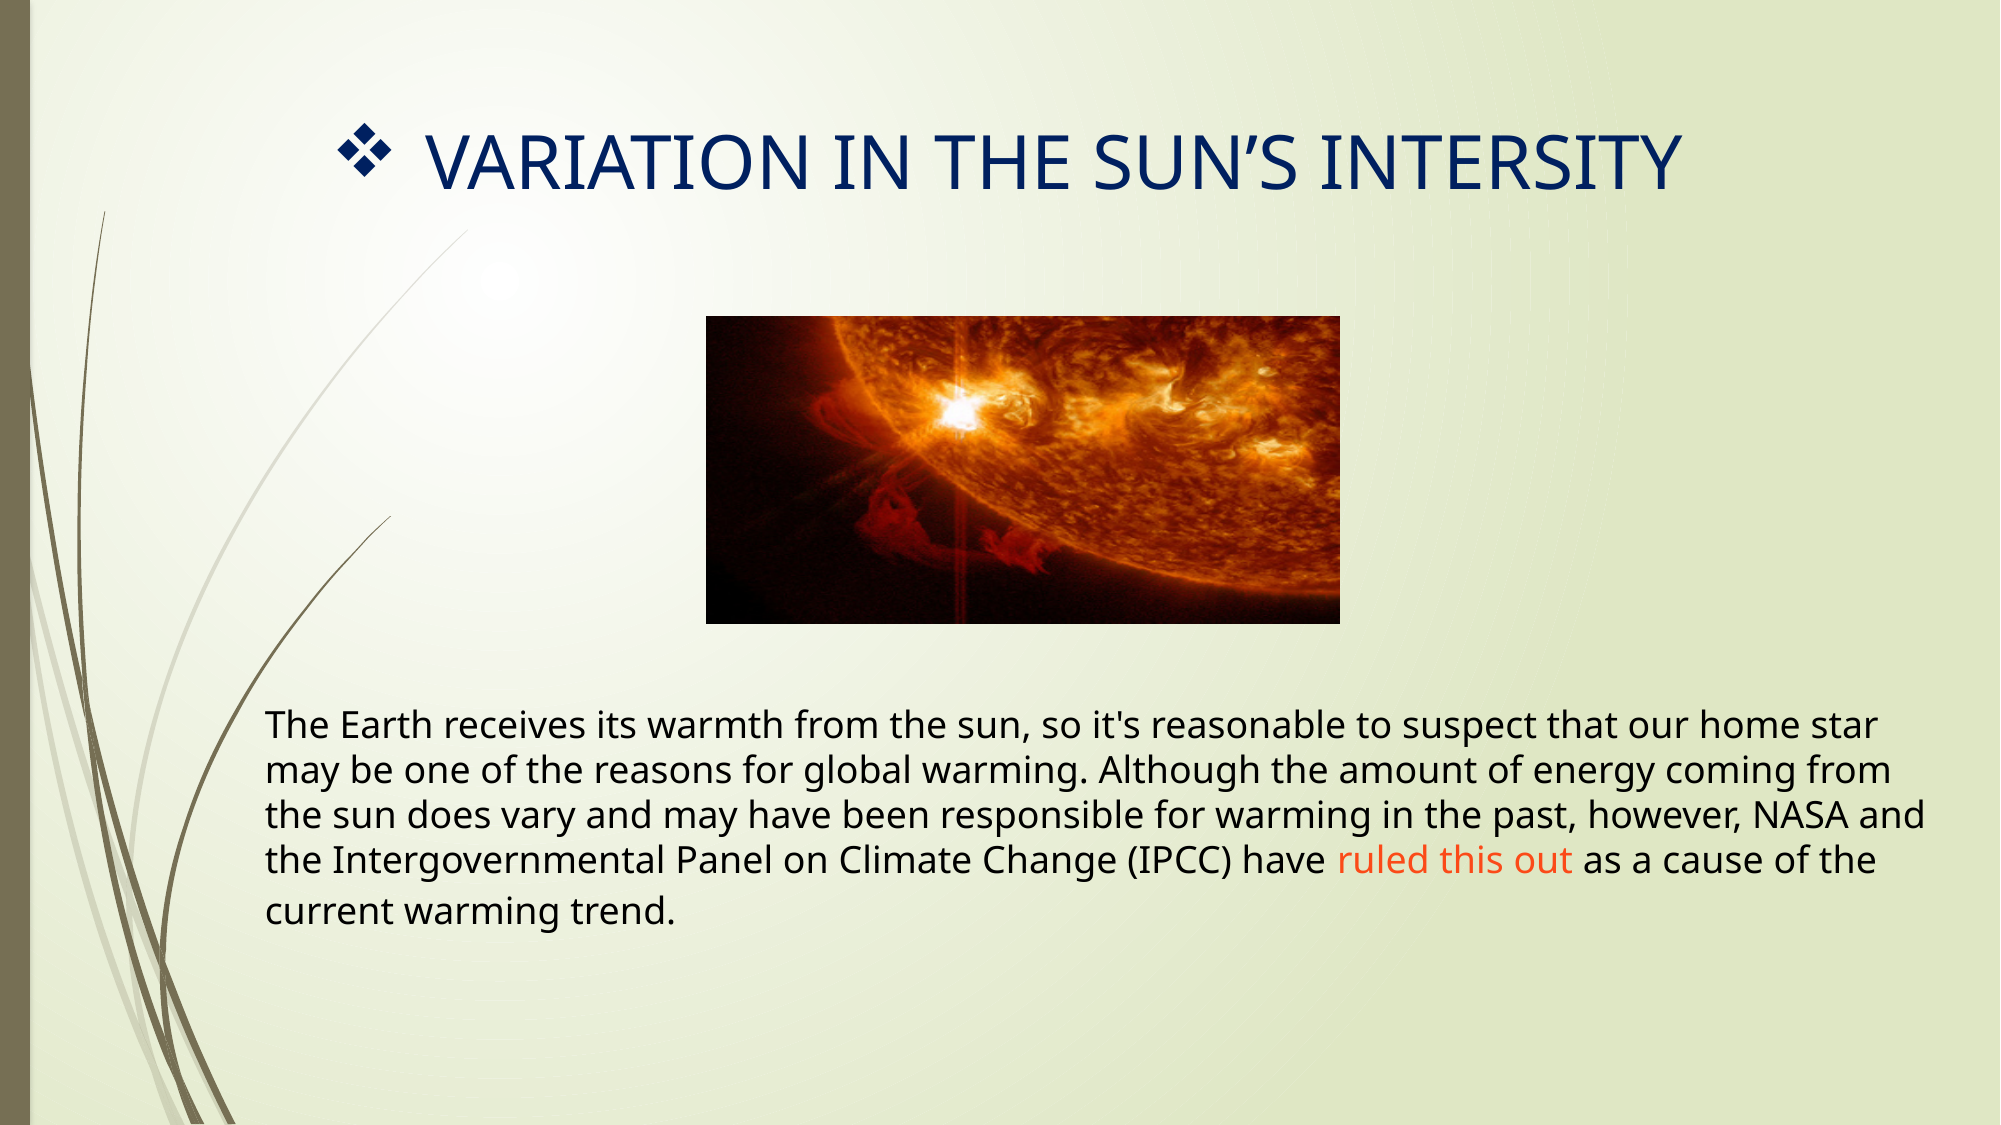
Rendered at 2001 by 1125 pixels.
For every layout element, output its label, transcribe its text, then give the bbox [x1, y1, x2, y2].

title VARIATION IN THE SUN’S INTERSITY [316, 106, 1779, 317]
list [705, 316, 1340, 625]
text_box The Earth receives its warmth from the sun, so it's reasonable to suspect that our home star may be one of the reasons for global warming. Although the amount of energy coming from the sun does vary and may have been responsible for warming in the past, however, NASA and the Intergovernmental Panel on Climate Change (IPCC) have ruled this out as a cause of the current warming trend. [249, 693, 1957, 939]
